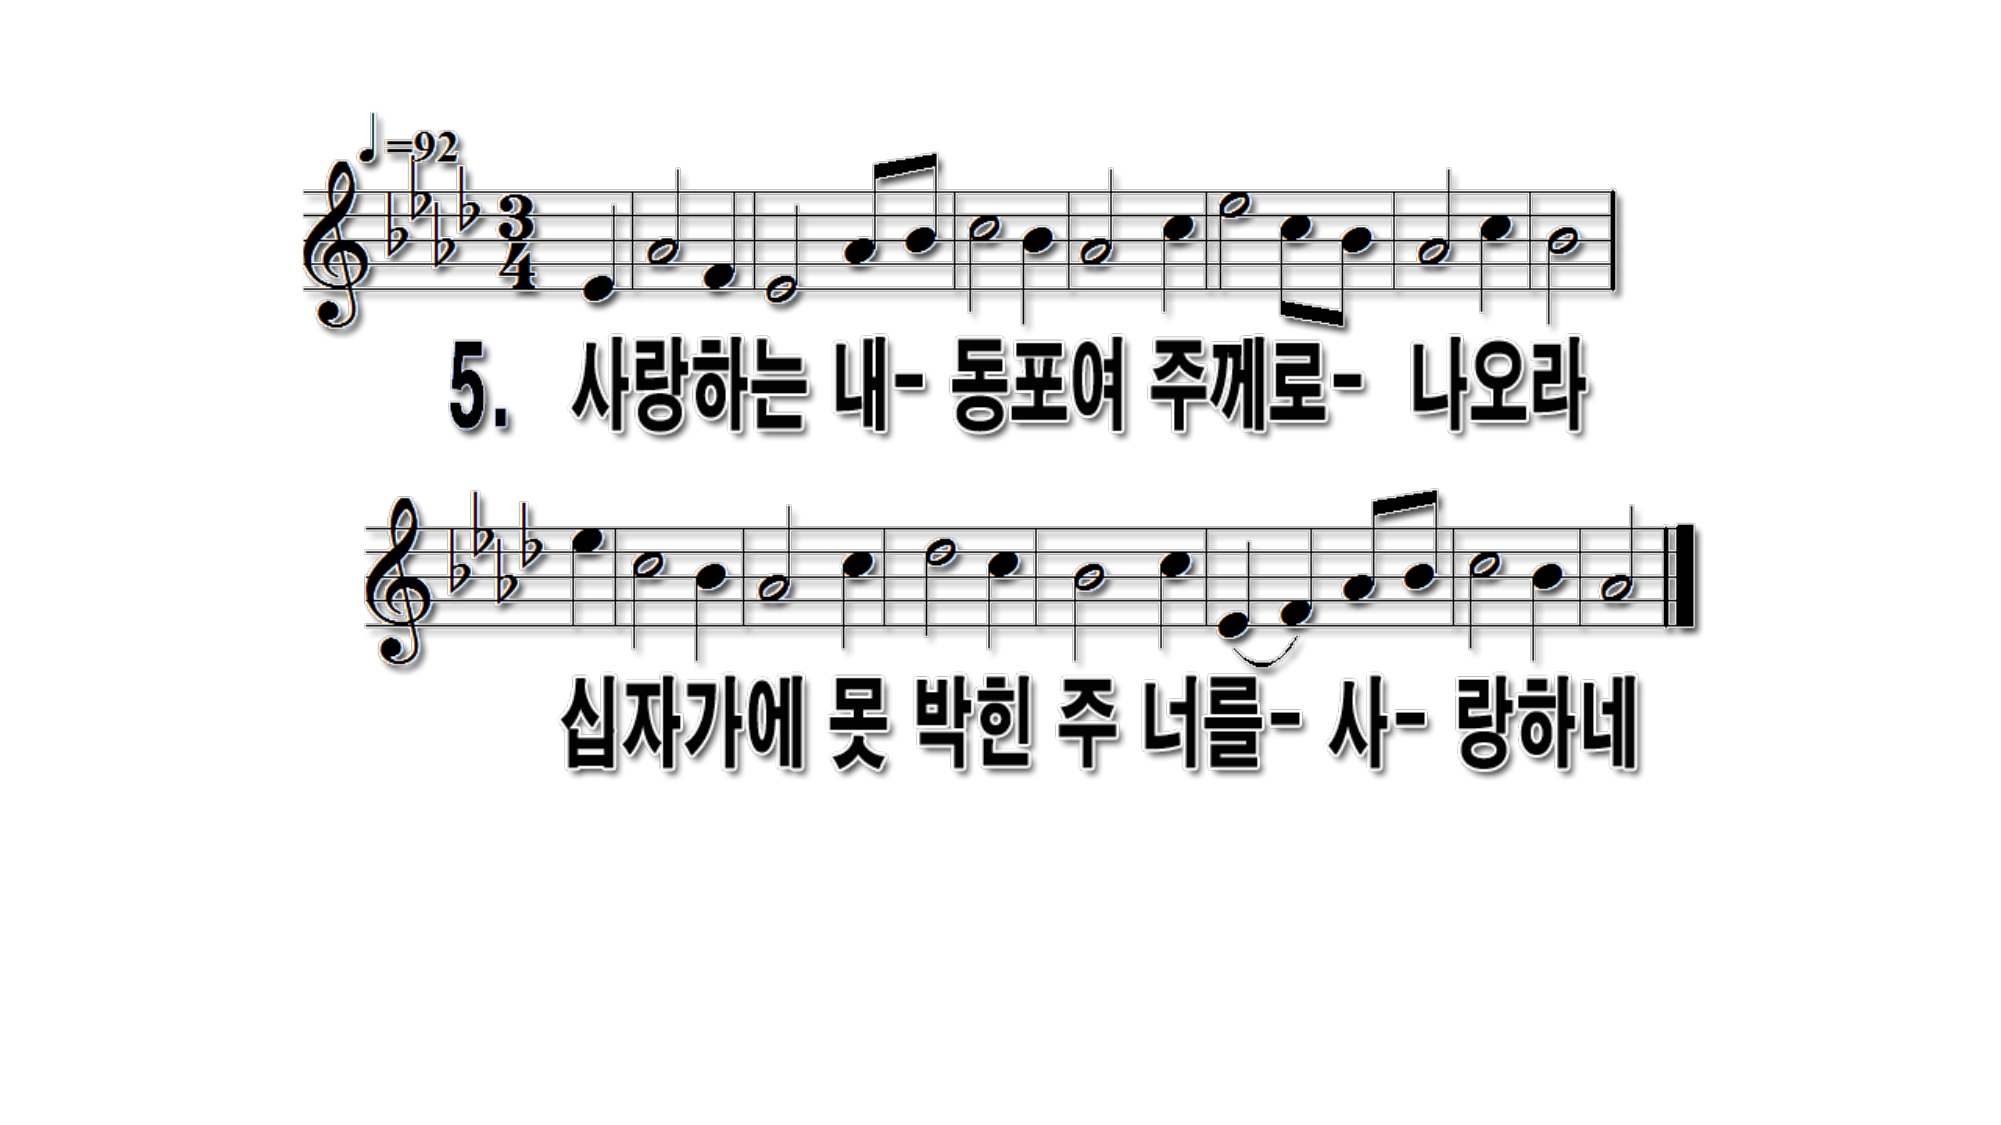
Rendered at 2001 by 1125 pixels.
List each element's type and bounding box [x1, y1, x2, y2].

picture [249, 0, 1750, 835]
